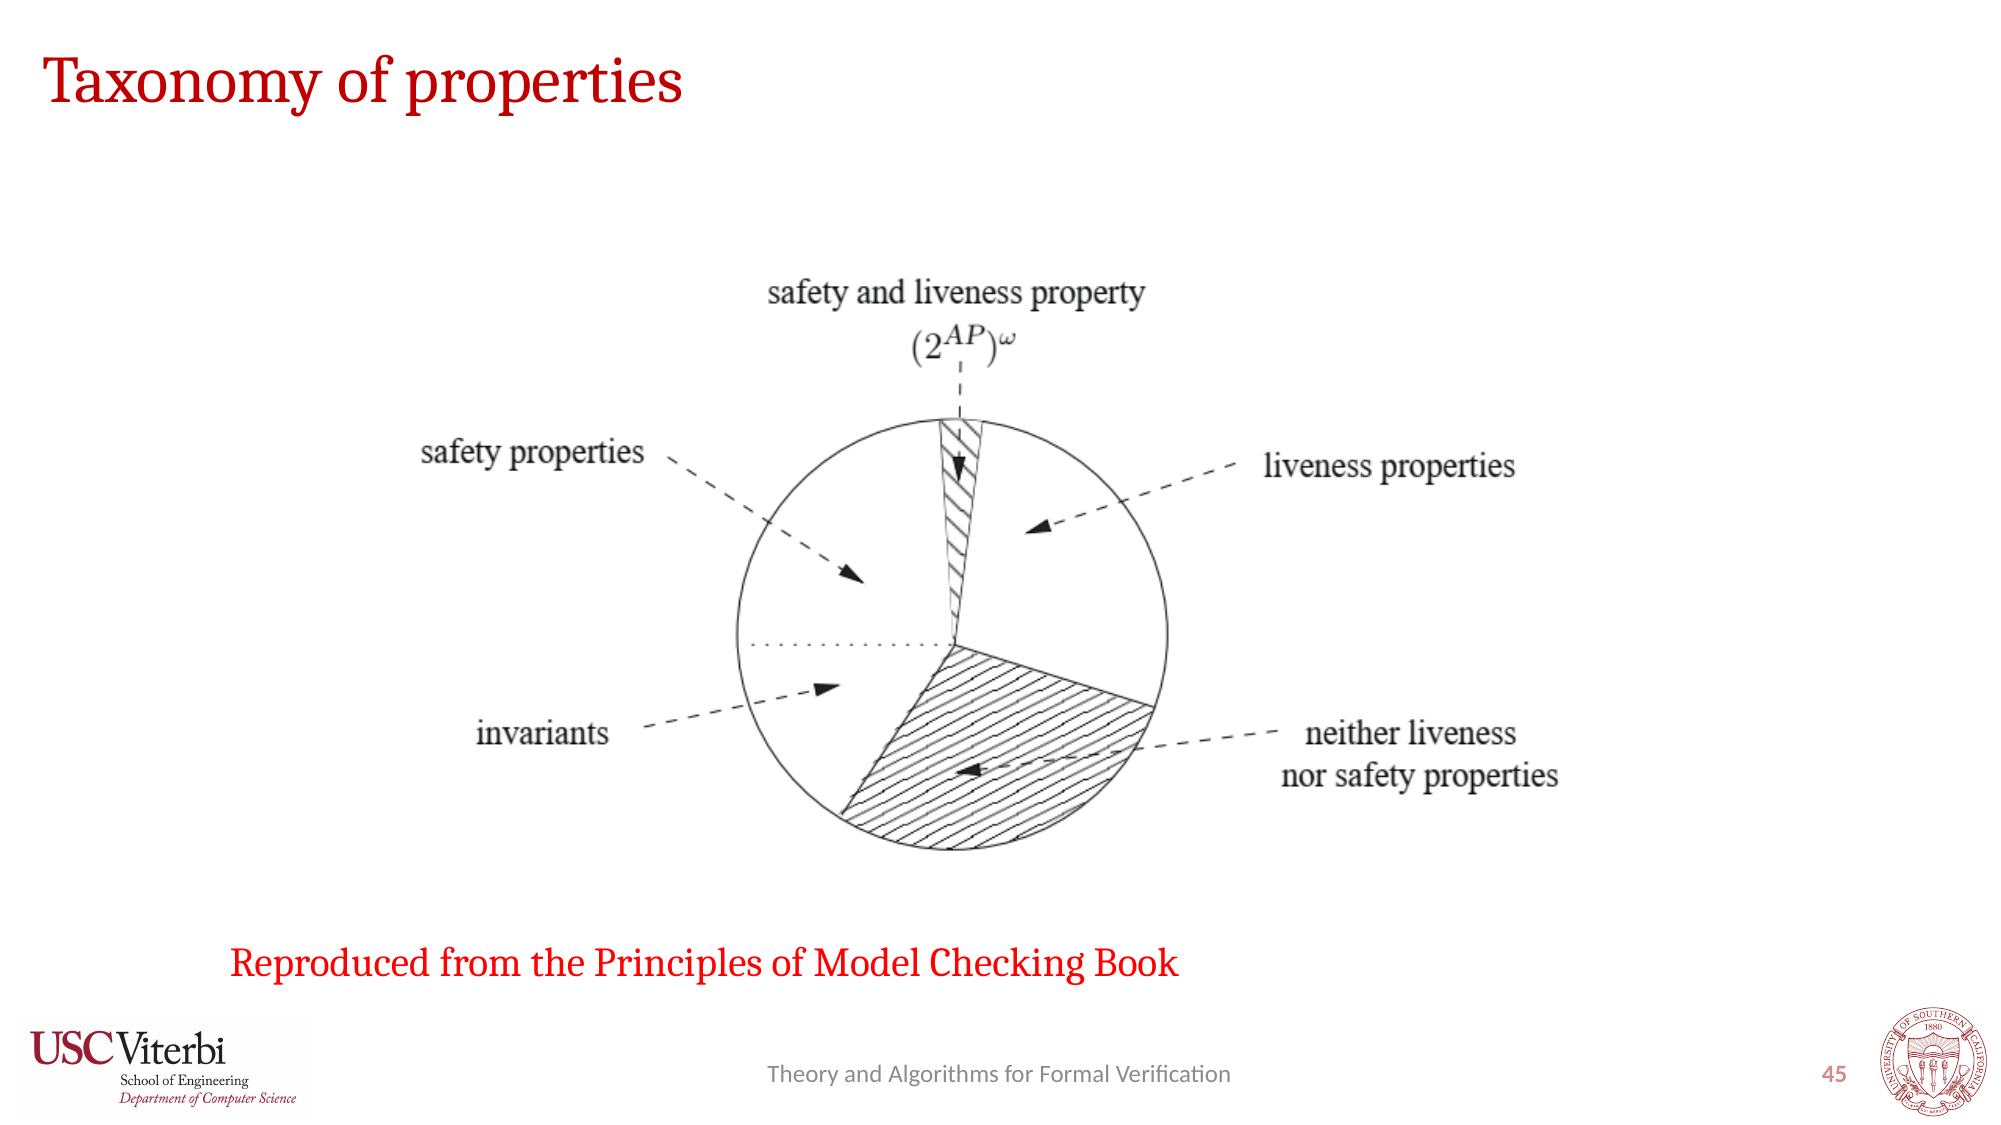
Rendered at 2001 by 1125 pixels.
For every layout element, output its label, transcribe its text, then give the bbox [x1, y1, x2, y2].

picture [1879, 1002, 1988, 1119]
picture [12, 1014, 316, 1119]
title Taxonomy of properties [27, 12, 1947, 150]
footer Theory and Algorithms for Formal Verification [662, 1042, 1338, 1103]
slide_number 45 [1684, 1042, 1863, 1103]
picture [328, 235, 1672, 890]
list Reproduced from the Principles of Model Checking Book [214, 933, 1919, 993]
